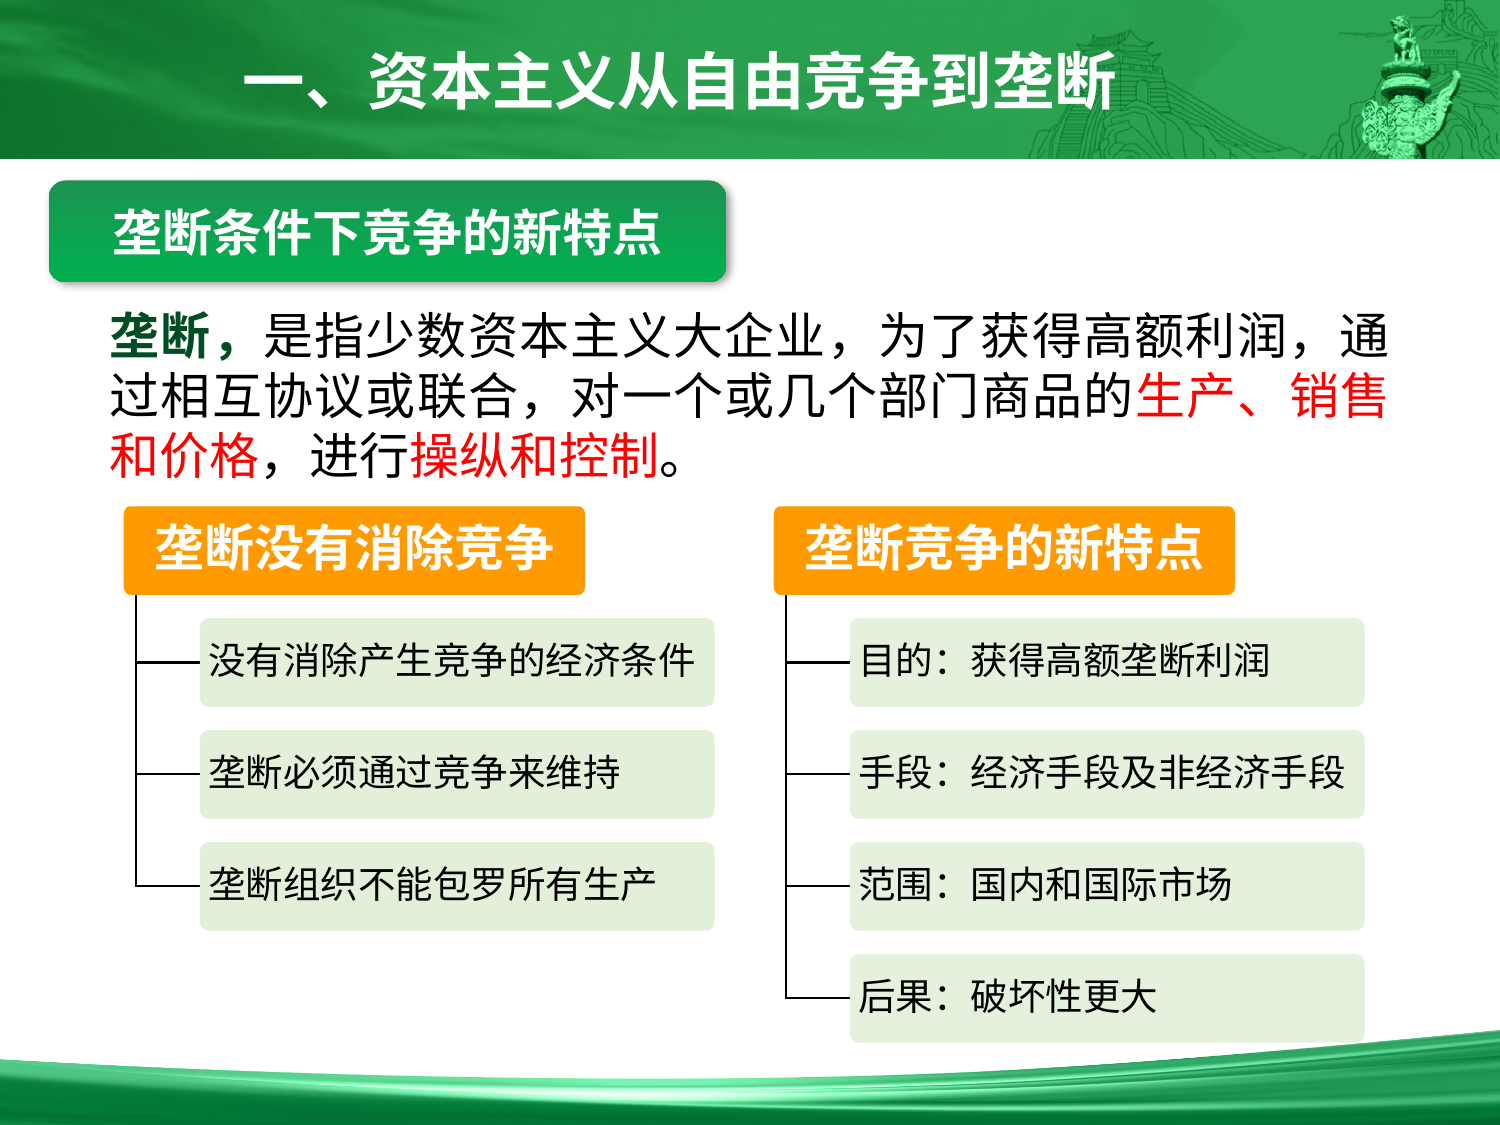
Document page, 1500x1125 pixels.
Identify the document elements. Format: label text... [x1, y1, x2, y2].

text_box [123, 506, 715, 931]
picture [0, 0, 1500, 159]
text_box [773, 506, 1365, 1043]
text_box 一、资本主义从自由竞争到垄断 [0, 34, 1361, 125]
text_box 垄断条件下竞争的新特点 [48, 179, 727, 283]
picture [0, 1027, 1500, 1125]
text_box 垄断，是指少数资本主义大企业，为了获得高额利润，通过相互协议或联合，对一个或几个部门商品的生产、销售和价格，进行操纵和控制。 [94, 297, 1406, 493]
